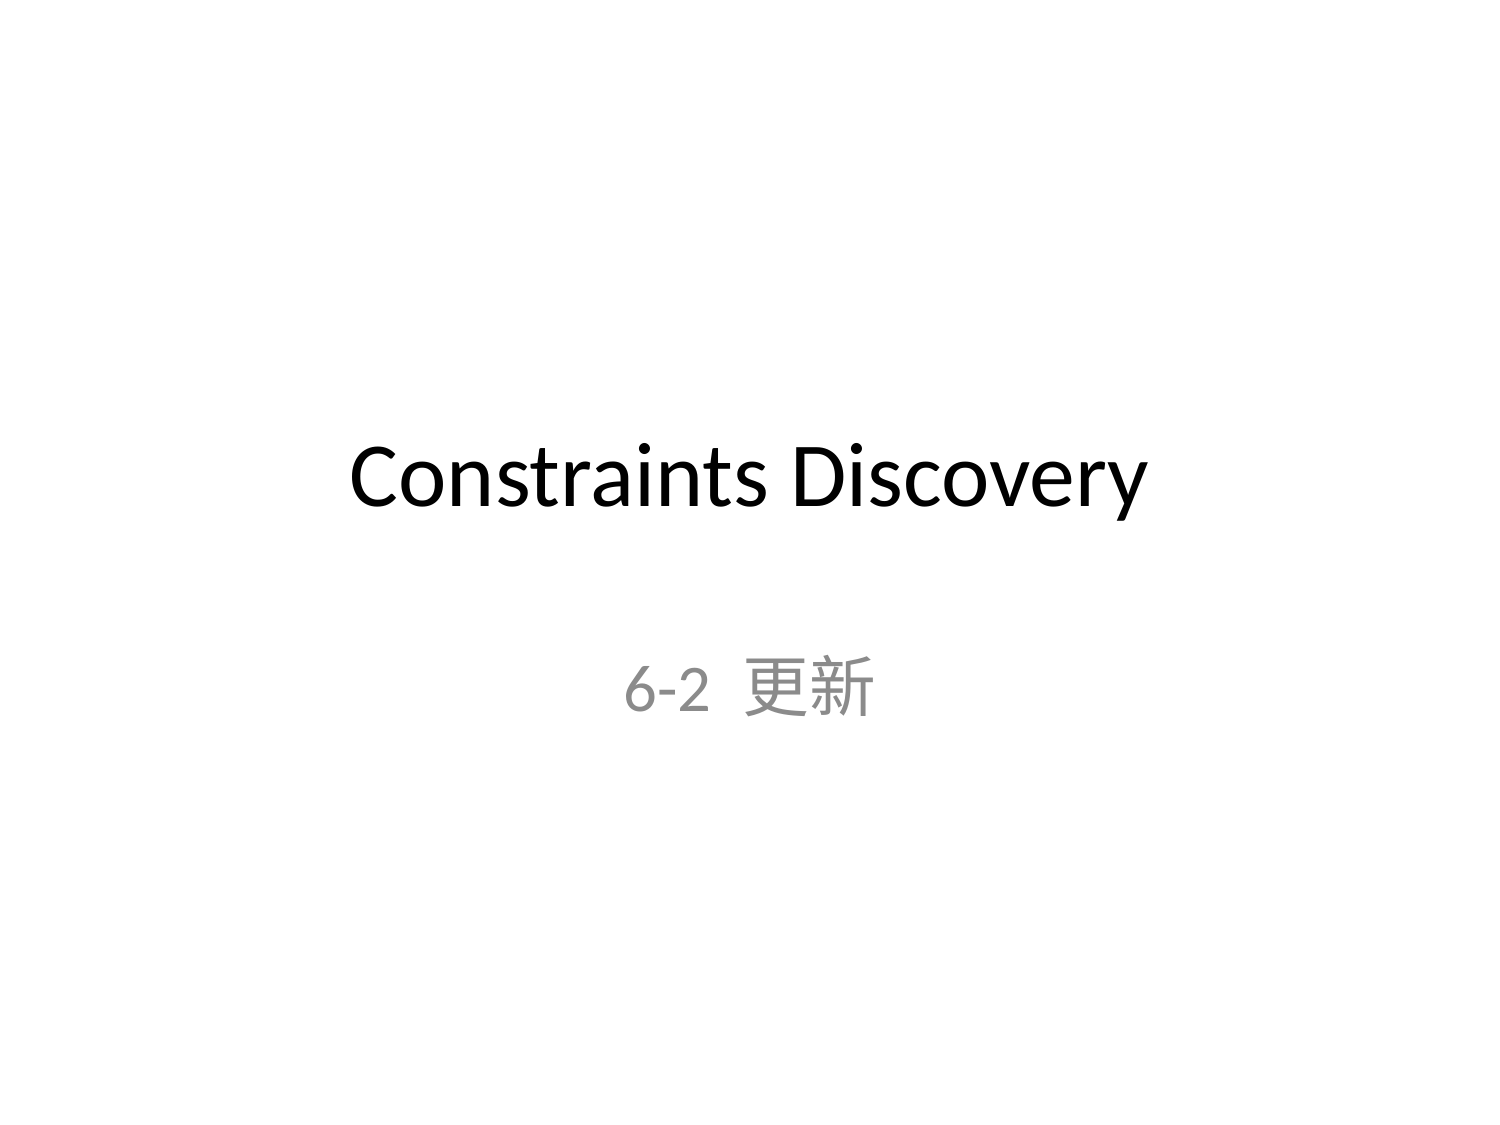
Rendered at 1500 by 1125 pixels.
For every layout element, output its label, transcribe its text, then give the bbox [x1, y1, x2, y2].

title Constraints Discovery [112, 349, 1388, 591]
subtitle 6-2 更新 [225, 637, 1275, 925]
